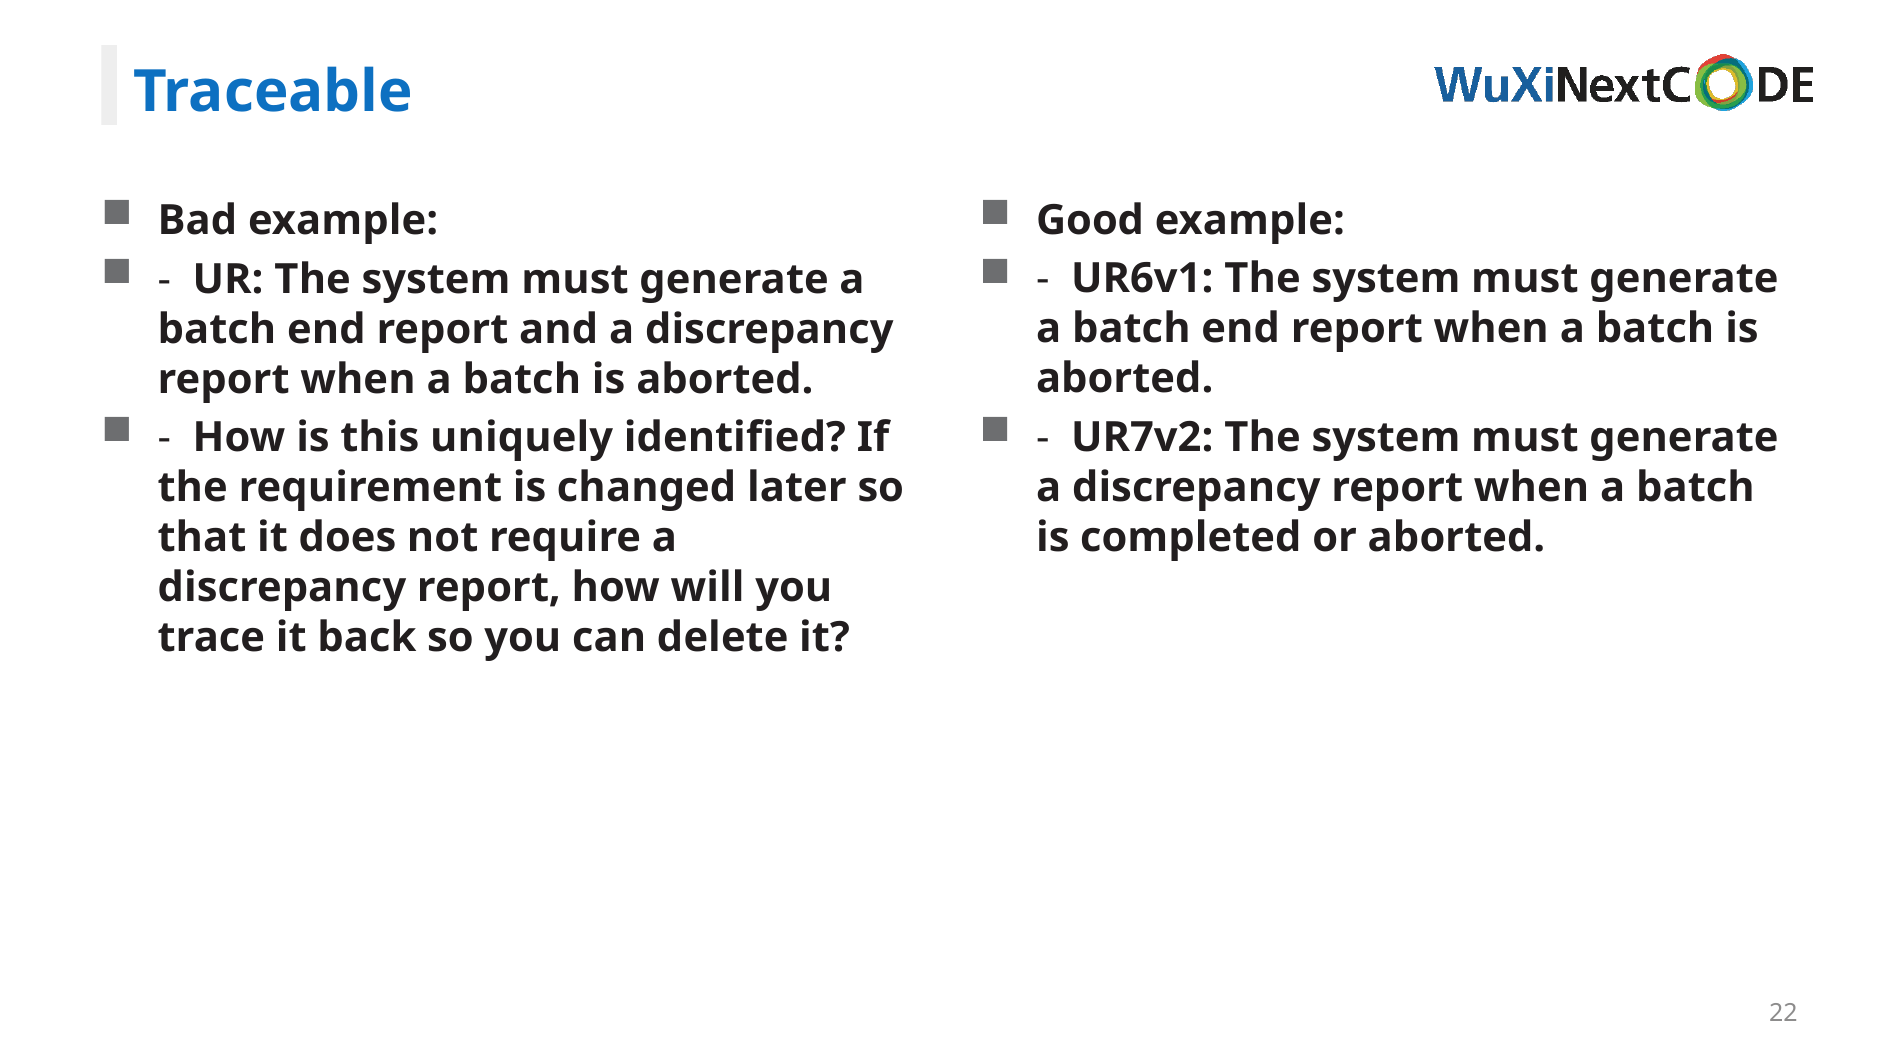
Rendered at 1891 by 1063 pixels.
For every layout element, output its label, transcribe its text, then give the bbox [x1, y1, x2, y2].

slide_number 22 [1371, 985, 1813, 1042]
list Bad example: - UR: The system must generate a batch end report and a discrepancy report when a batch is aborted. - How is this uniquely identified? If the requirement is changed later so that it does not require a discrepancy report, how will you trace it back so you can delete it? [101, 185, 912, 924]
list Good example: - UR6v1: The system must generate a batch end report when a batch is aborted. - UR7v2: The system must generate a discrepancy report when a batch is completed or aborted. [979, 185, 1791, 924]
picture [1598, 54, 1813, 111]
list Traceable [118, 46, 1598, 120]
